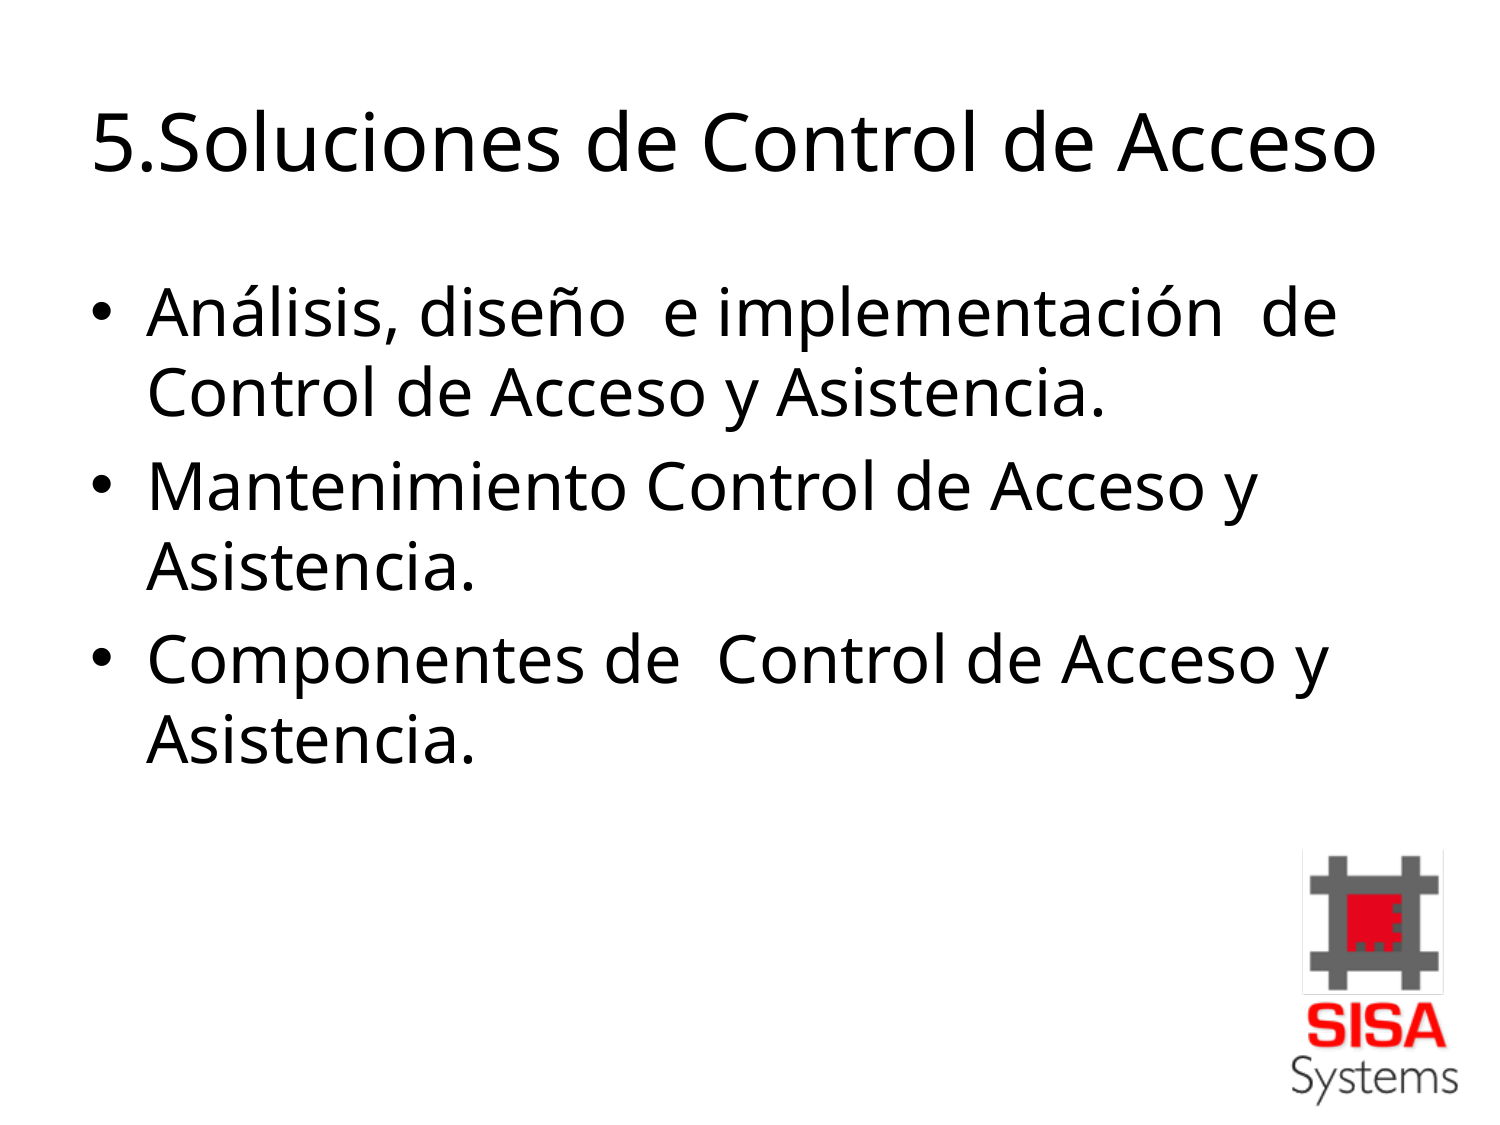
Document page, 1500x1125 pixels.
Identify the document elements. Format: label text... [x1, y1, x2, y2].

title 5.Soluciones de Control de Acceso [75, 45, 1425, 233]
picture [1281, 849, 1468, 1125]
list Análisis, diseño e implementación de Control de Acceso y Asistencia. Mantenimiento Control de Acceso y Asistencia. Componentes de Control de Acceso y Asistencia. [75, 262, 1425, 1005]
